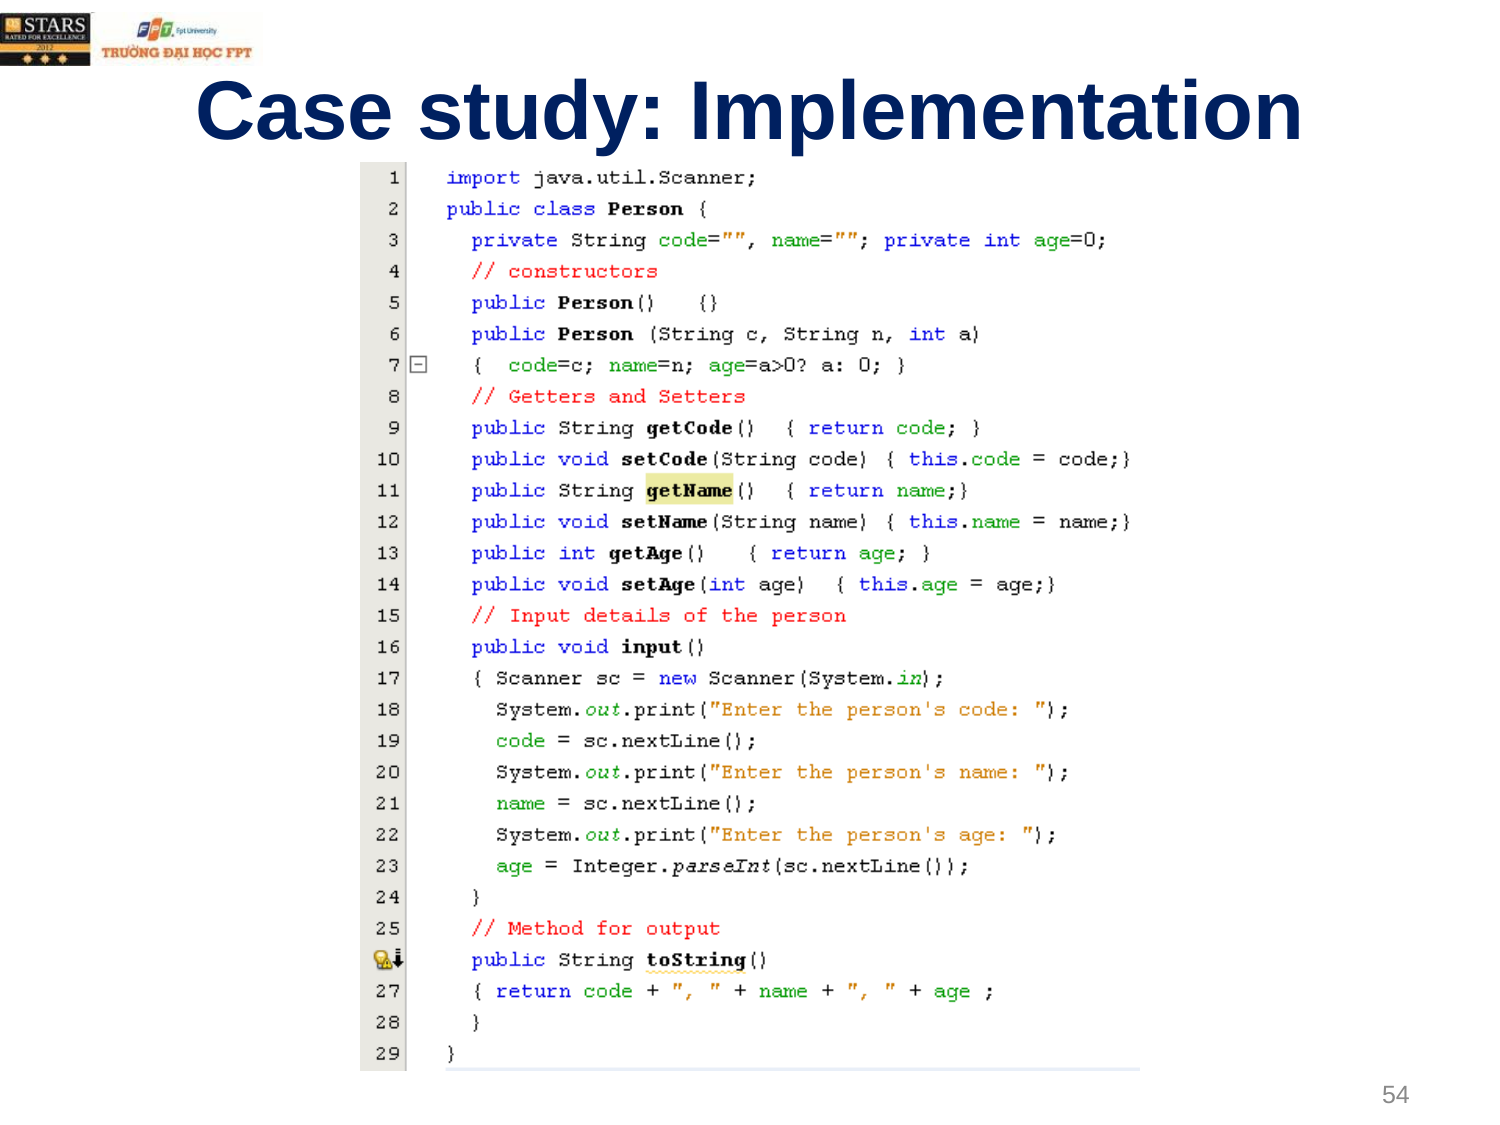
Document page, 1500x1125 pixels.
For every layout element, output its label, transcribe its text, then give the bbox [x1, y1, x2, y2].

picture [0, 12, 75, 66]
picture [359, 162, 1141, 1071]
title Case study: Implementation [75, 12, 1425, 200]
slide_number 54 [1250, 1074, 1425, 1113]
